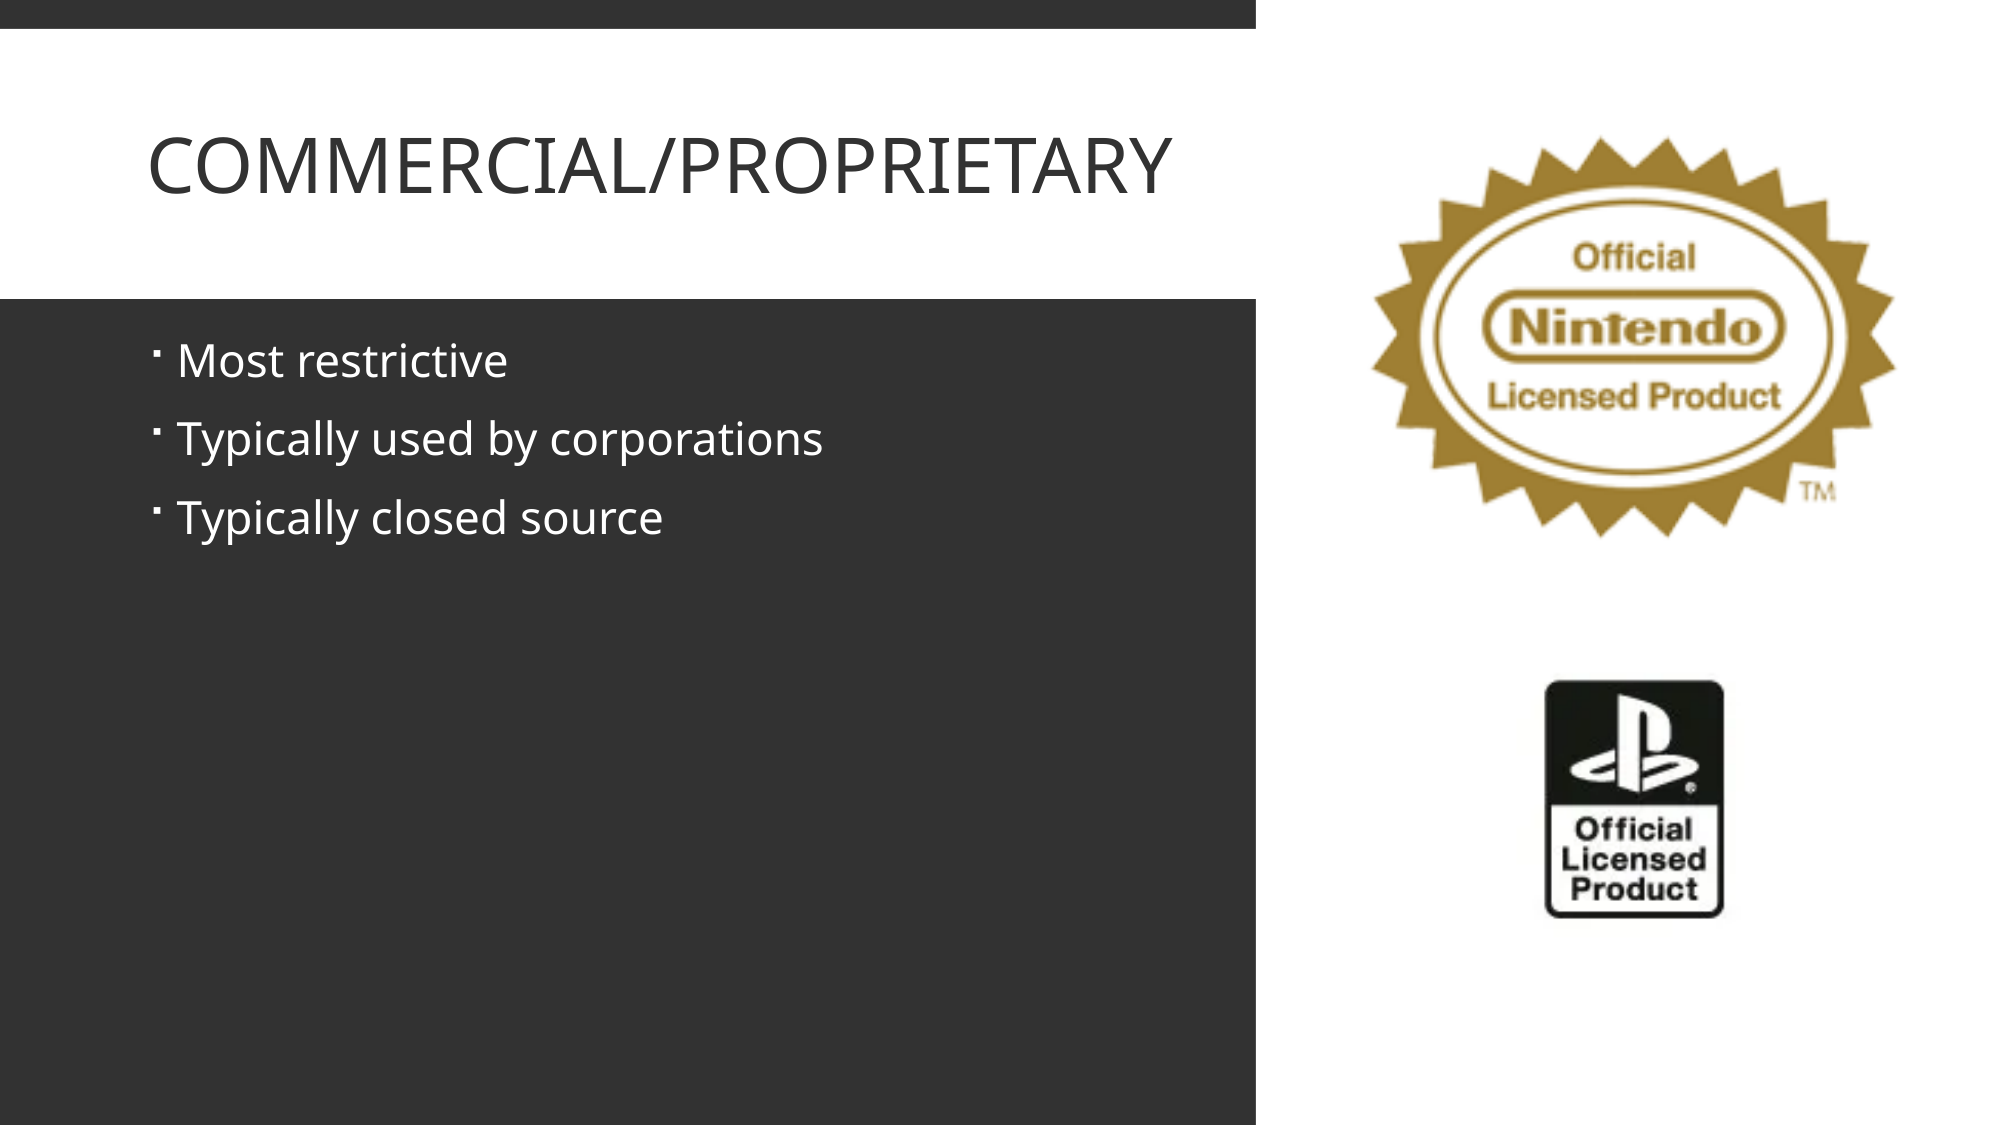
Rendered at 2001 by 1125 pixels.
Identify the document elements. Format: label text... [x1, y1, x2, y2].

text_box [1255, 0, 2000, 1125]
picture [1409, 574, 1863, 1029]
list Most restrictive Typically used by corporations Typically closed source [131, 329, 1170, 1020]
title Commercial/Proprietary [131, 46, 1202, 295]
picture [1359, 133, 1914, 550]
